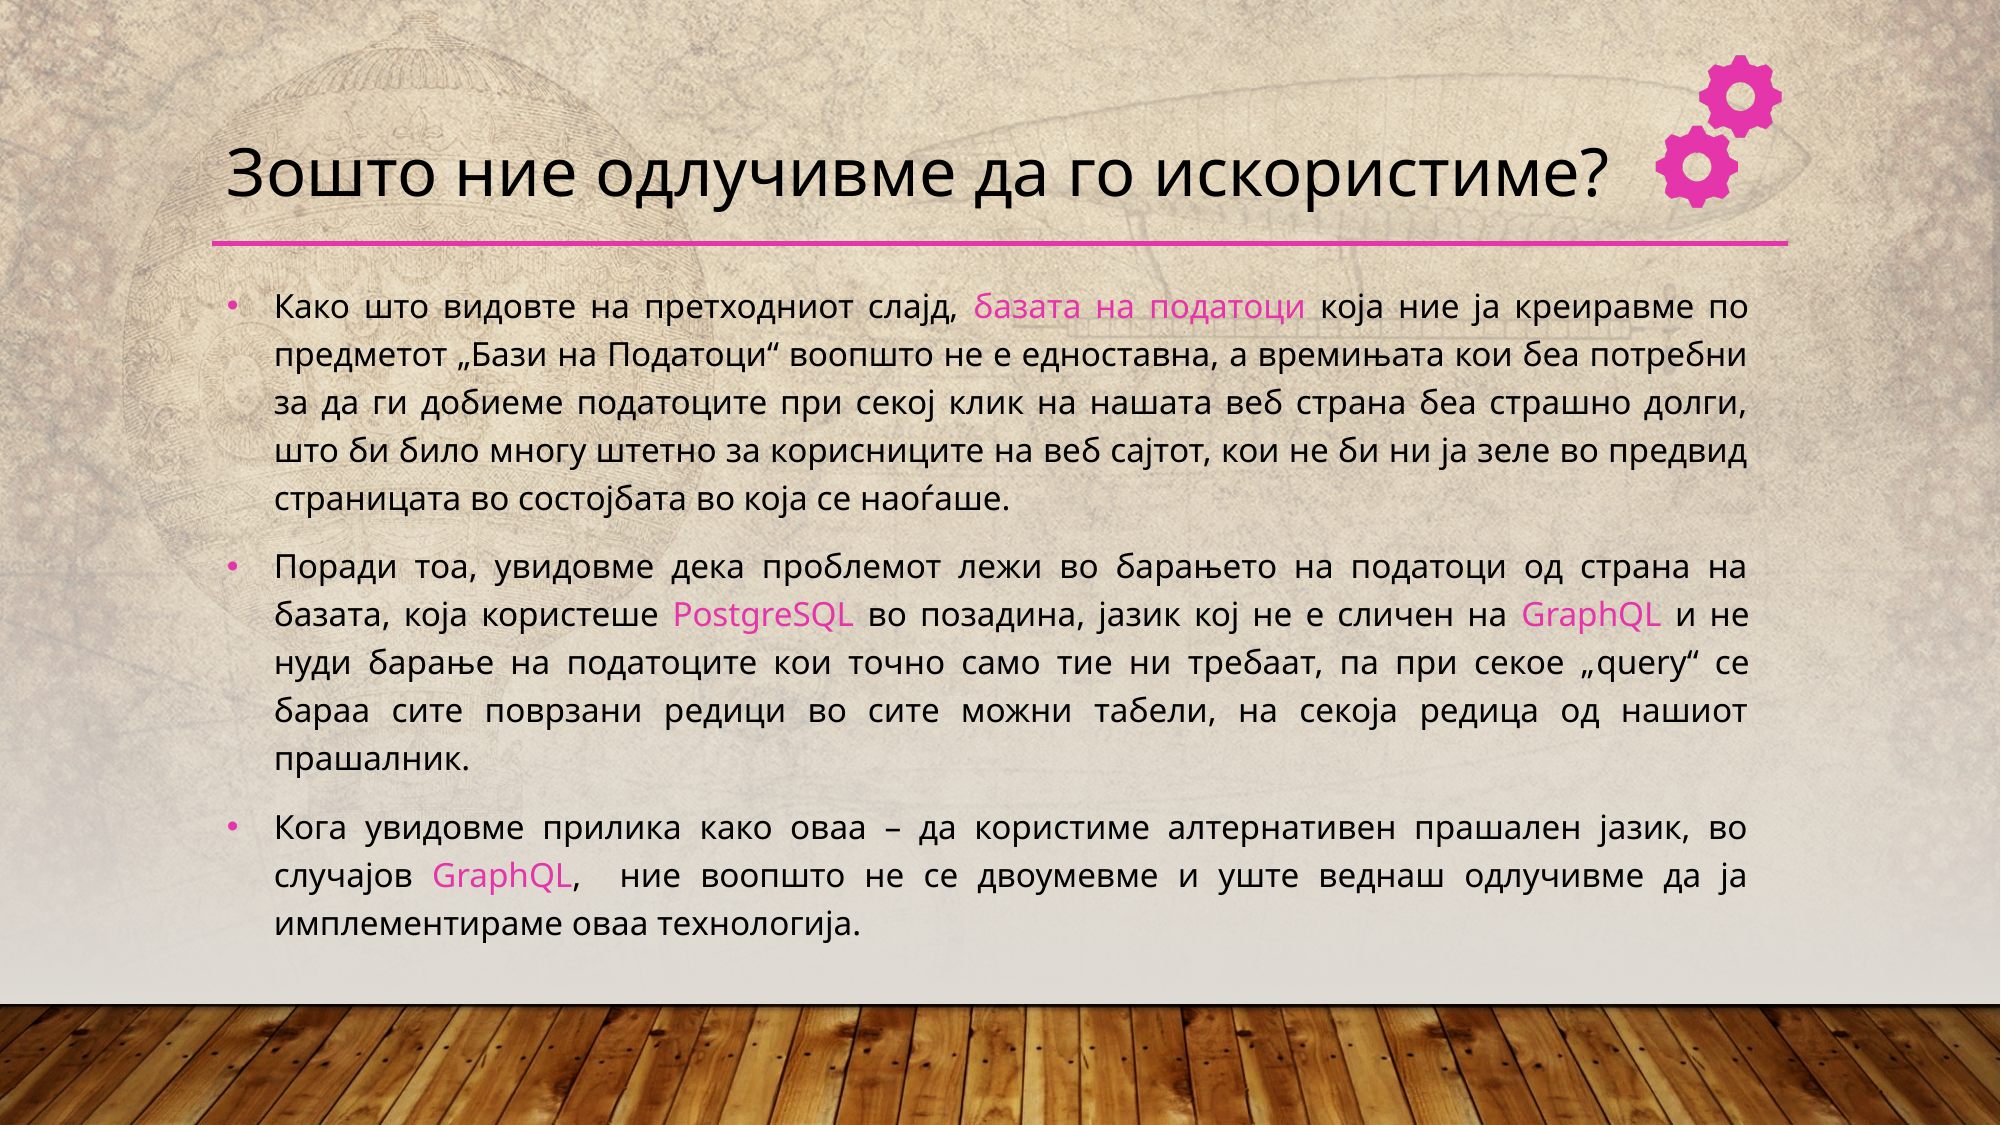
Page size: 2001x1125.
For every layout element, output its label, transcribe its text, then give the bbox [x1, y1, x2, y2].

picture [1626, 39, 1812, 225]
list Како што видовте на претходниот слајд, базата на податоци која ние ја креиравме по предметот „Бази на Податоци“ воопшто не е едноставна, а времињата кои беа потребни за да ги добиеме податоците при секој клик на нашата веб страна беа страшно долги, што би било многу штетно за корисниците на веб сајтот, кои не би ни ја зеле во предвид страницата во состојбата во која се наоѓаше. Поради тоа, увидовме дека проблемот лежи во барањето на податоци од страна на базата, која користеше PostgreSQL во позадина, јазик кој не е сличен на GraphQL и не нуди барање на податоците кои точно само тие ни требаат, па при секое „query“ се бараа сите поврзани редици во сите можни табели, на секоја редица од нашиот прашалник. Кога увидовме прилика како оваа – да користиме алтернативен прашален јазик, во случајов GraphQL, ние воопшто не се двоумевме и уште веднаш одлучивме да ја имплементираме оваа технологија. [211, 269, 1765, 900]
picture [0, 1004, 2000, 1125]
title Зошто ние одлучивме да го искористиме? [211, 131, 1789, 230]
